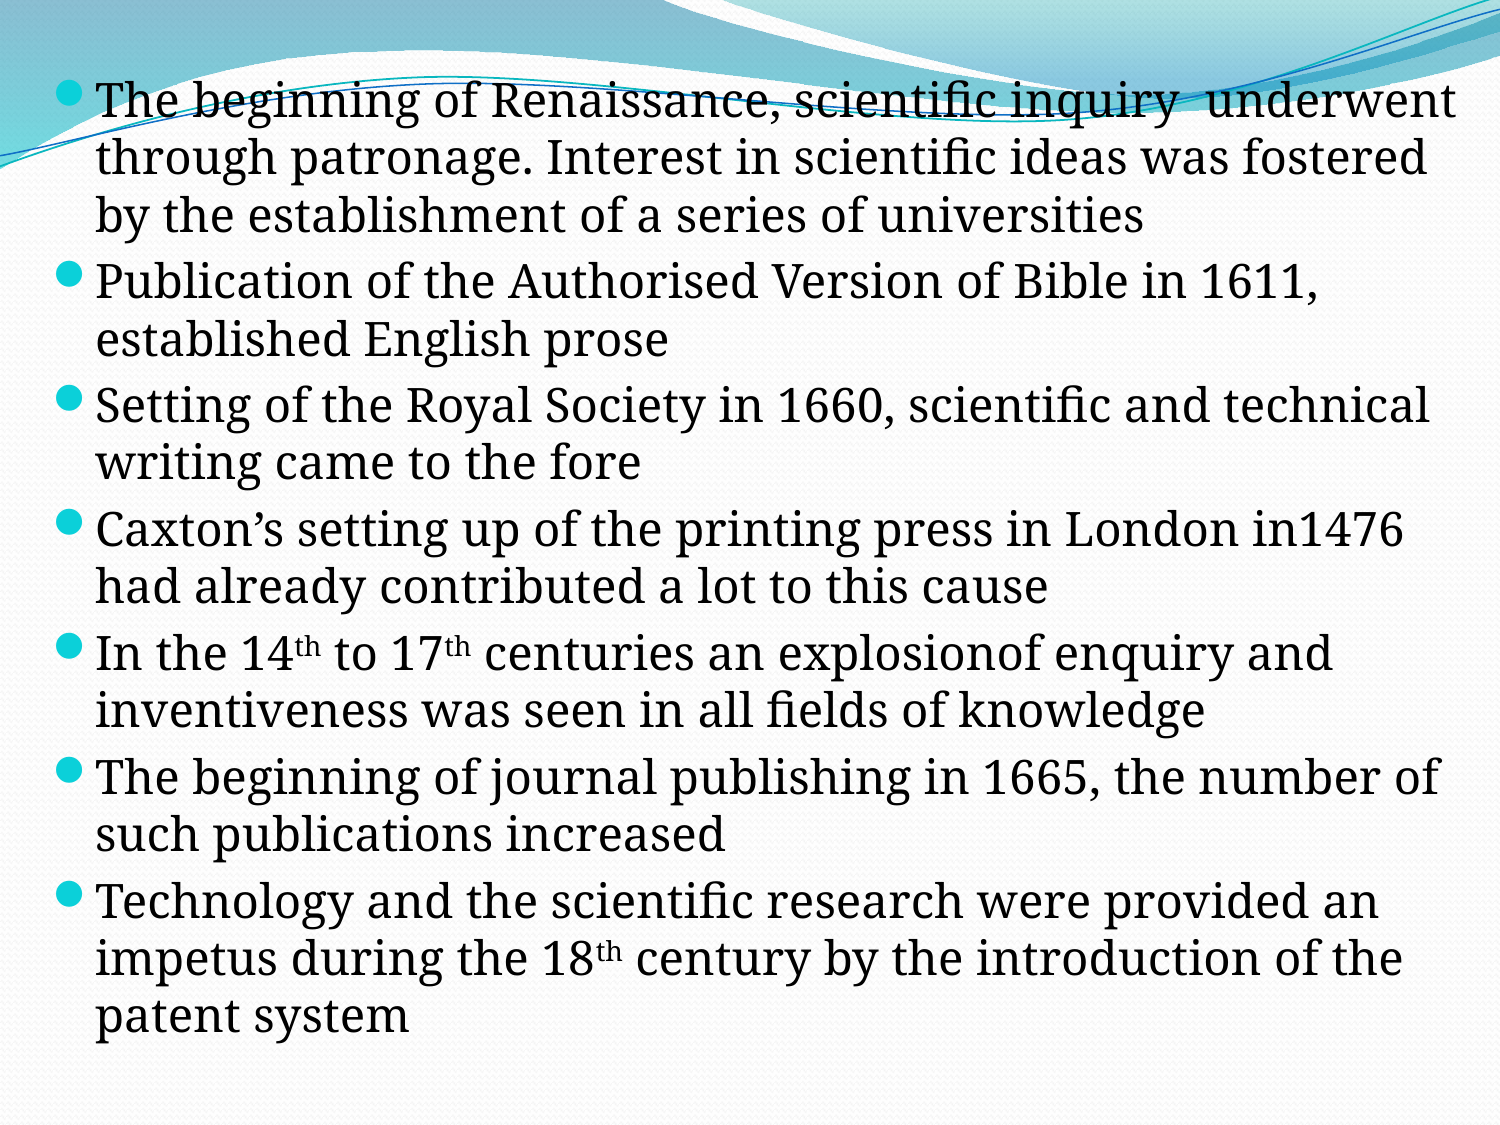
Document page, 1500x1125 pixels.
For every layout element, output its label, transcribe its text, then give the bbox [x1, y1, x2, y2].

list The beginning of Renaissance, scientific inquiry underwent through patronage. Interest in scientific ideas was fostered by the establishment of a series of universities Publication of the Authorised Version of Bible in 1611, established English prose Setting of the Royal Society in 1660, scientific and technical writing came to the fore Caxton’s setting up of the printing press in London in1476 had already contributed a lot to this cause In the 14th to 17th centuries an explosionof enquiry and inventiveness was seen in all fields of knowledge The beginning of journal publishing in 1665, the number of such publications increased Technology and the scientific research were provided an impetus during the 18th century by the introduction of the patent system [37, 62, 1480, 1100]
